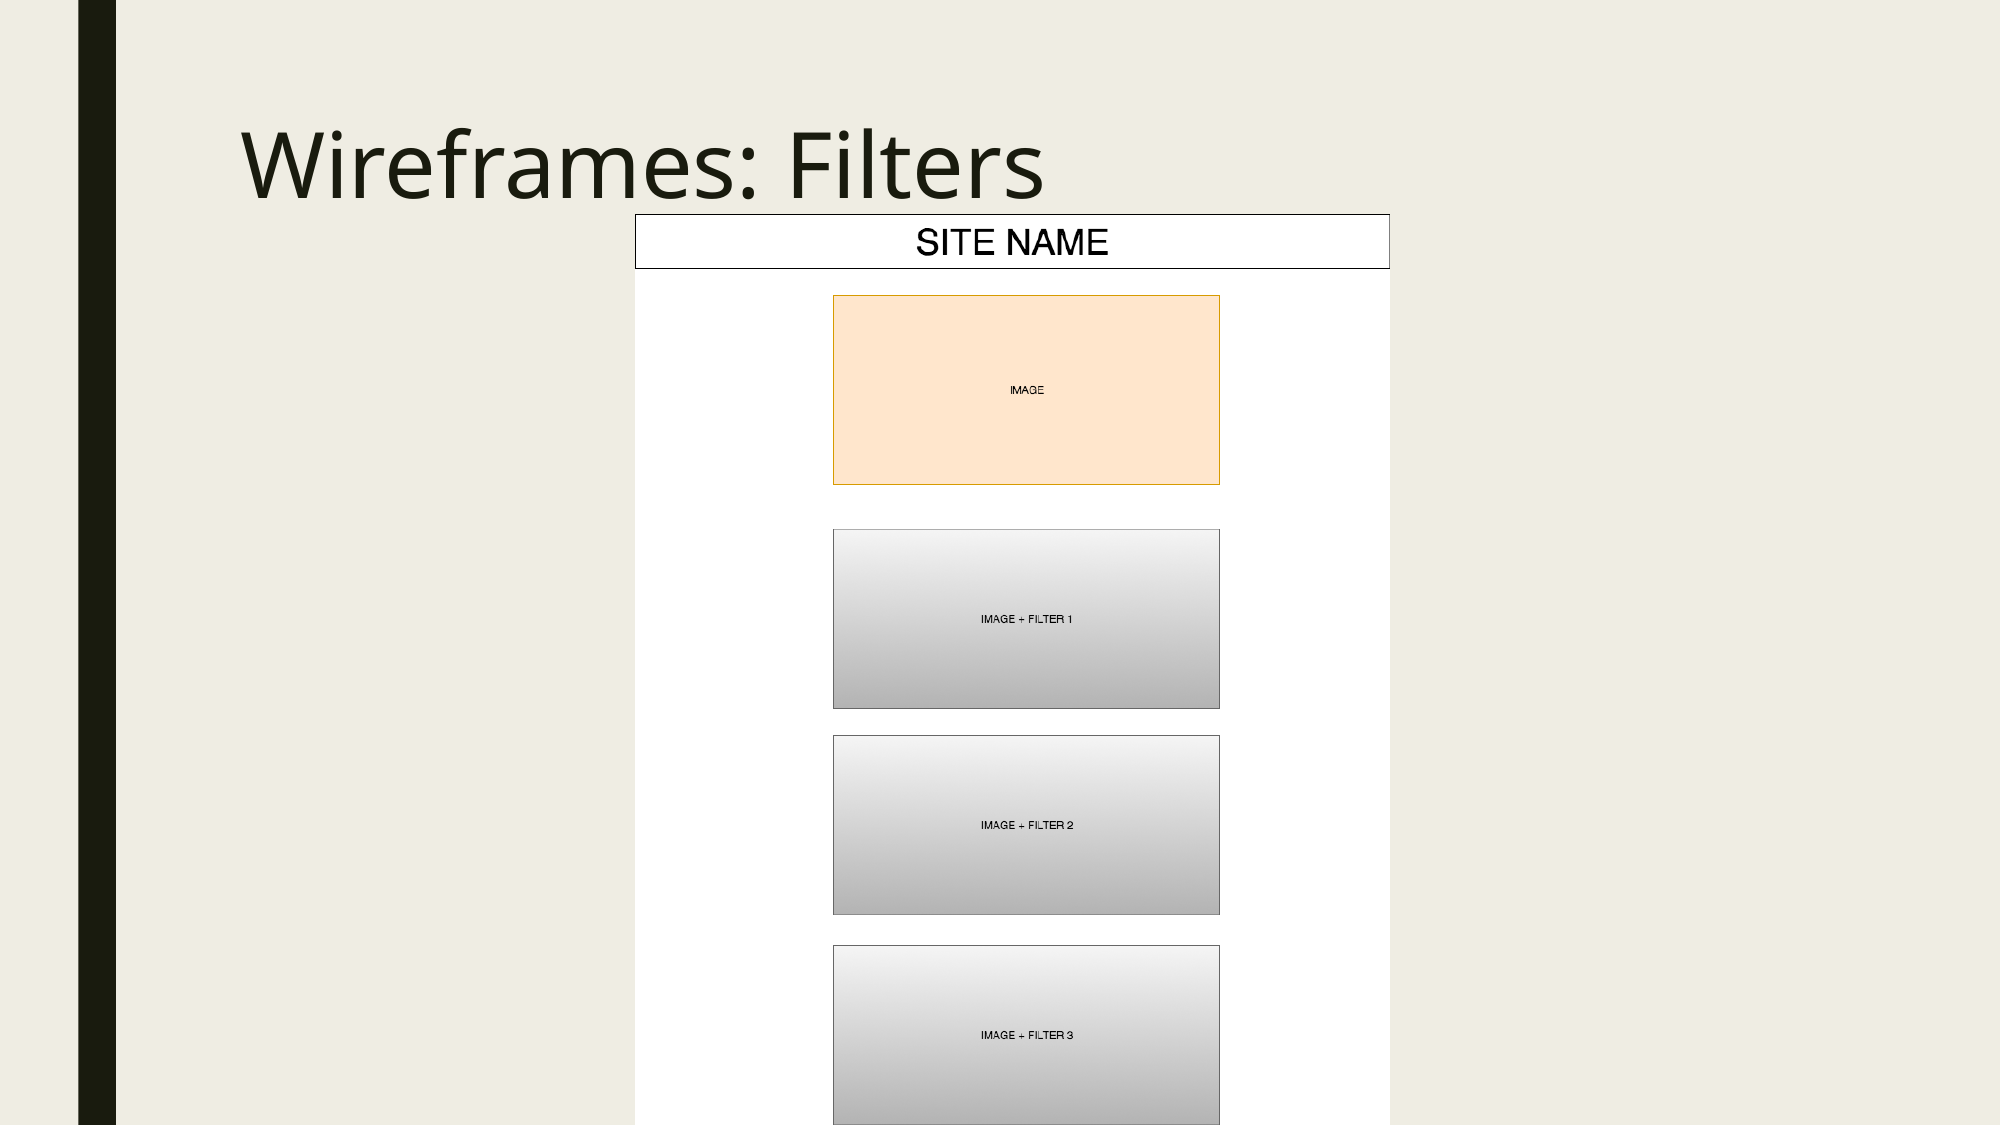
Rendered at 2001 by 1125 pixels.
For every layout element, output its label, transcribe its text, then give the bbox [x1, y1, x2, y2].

title Wireframes: Filters [225, 112, 1800, 357]
picture [635, 214, 1390, 1125]
